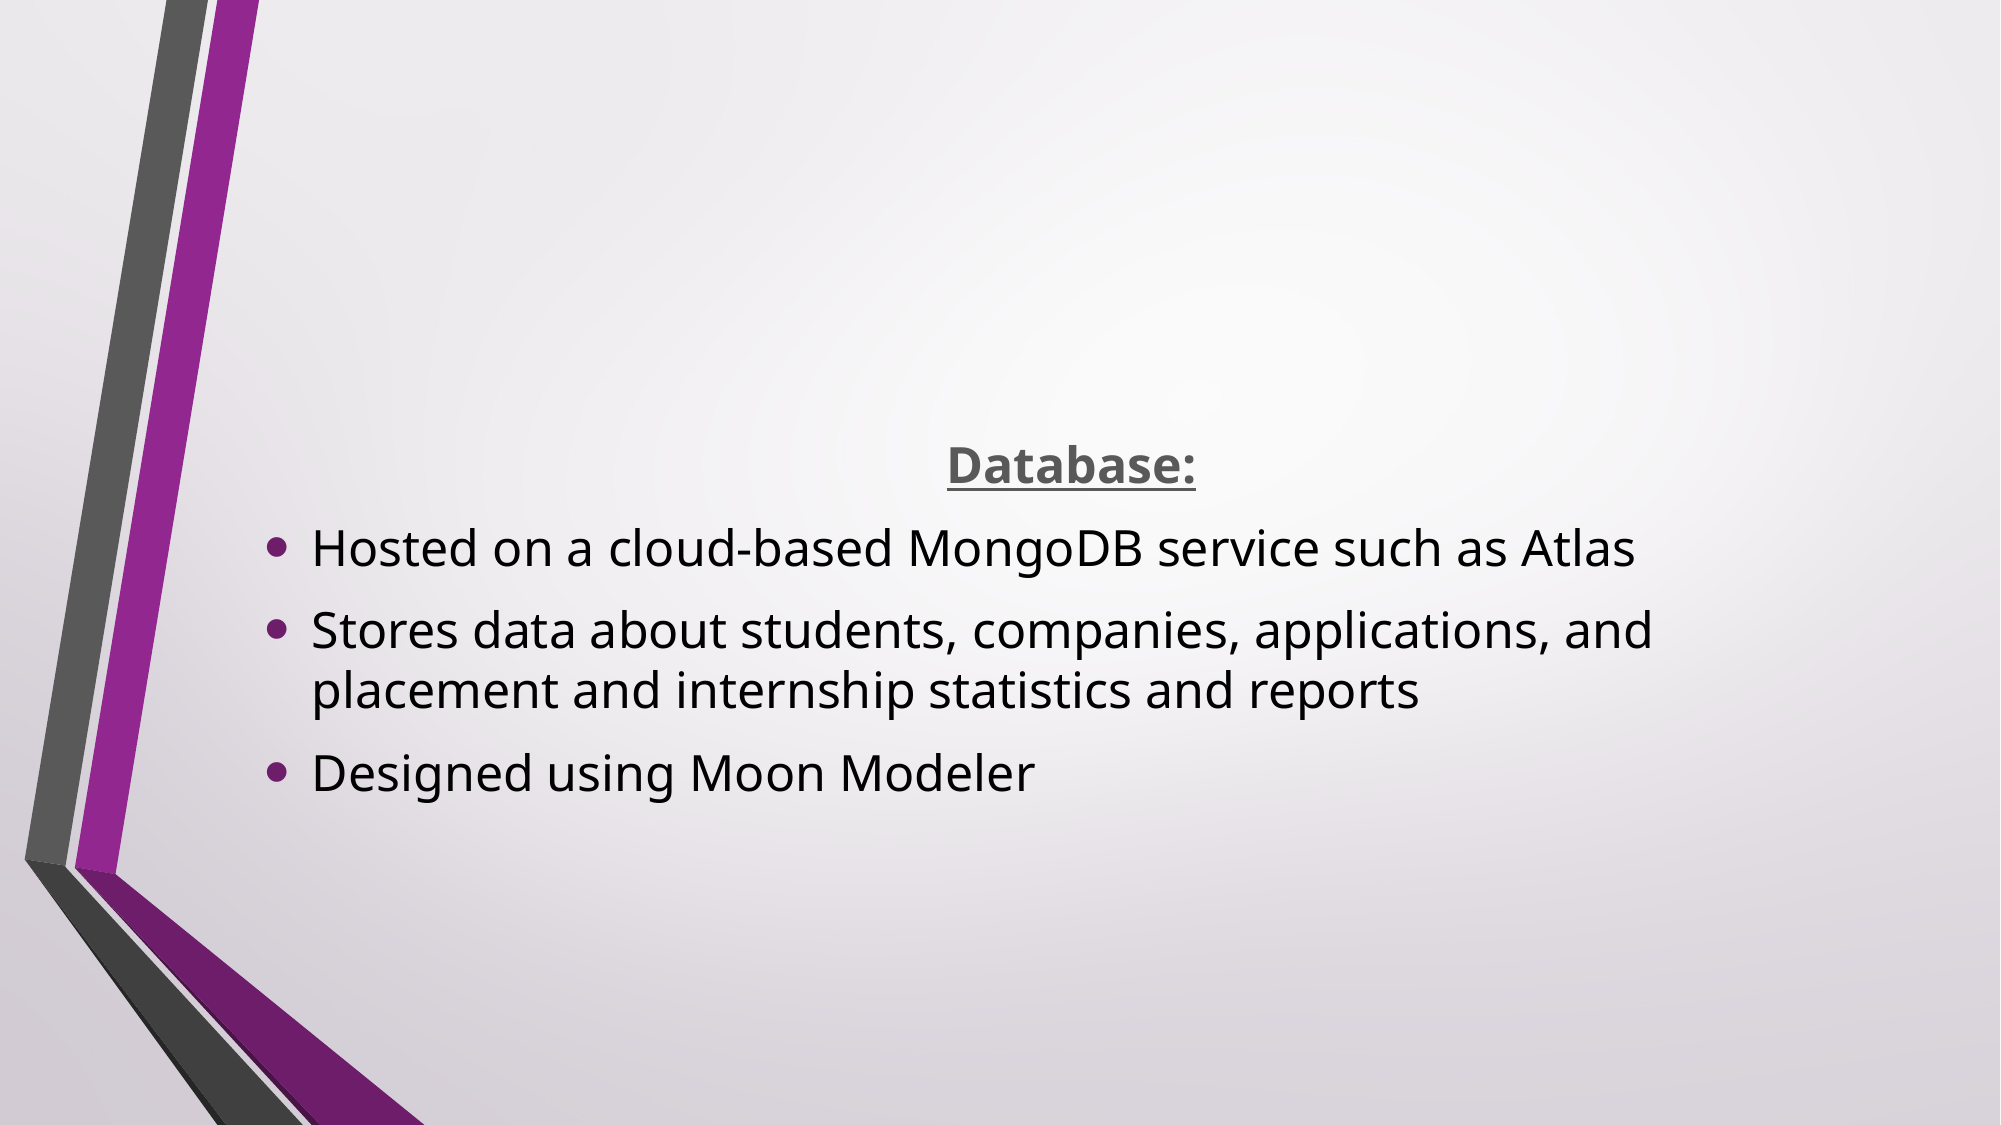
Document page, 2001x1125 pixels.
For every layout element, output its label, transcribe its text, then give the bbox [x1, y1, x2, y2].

list Database: Hosted on a cloud-based MongoDB service such as Atlas Stores data about students, companies, applications, and placement and internship statistics and reports Designed using Moon Modeler [249, 361, 1894, 874]
